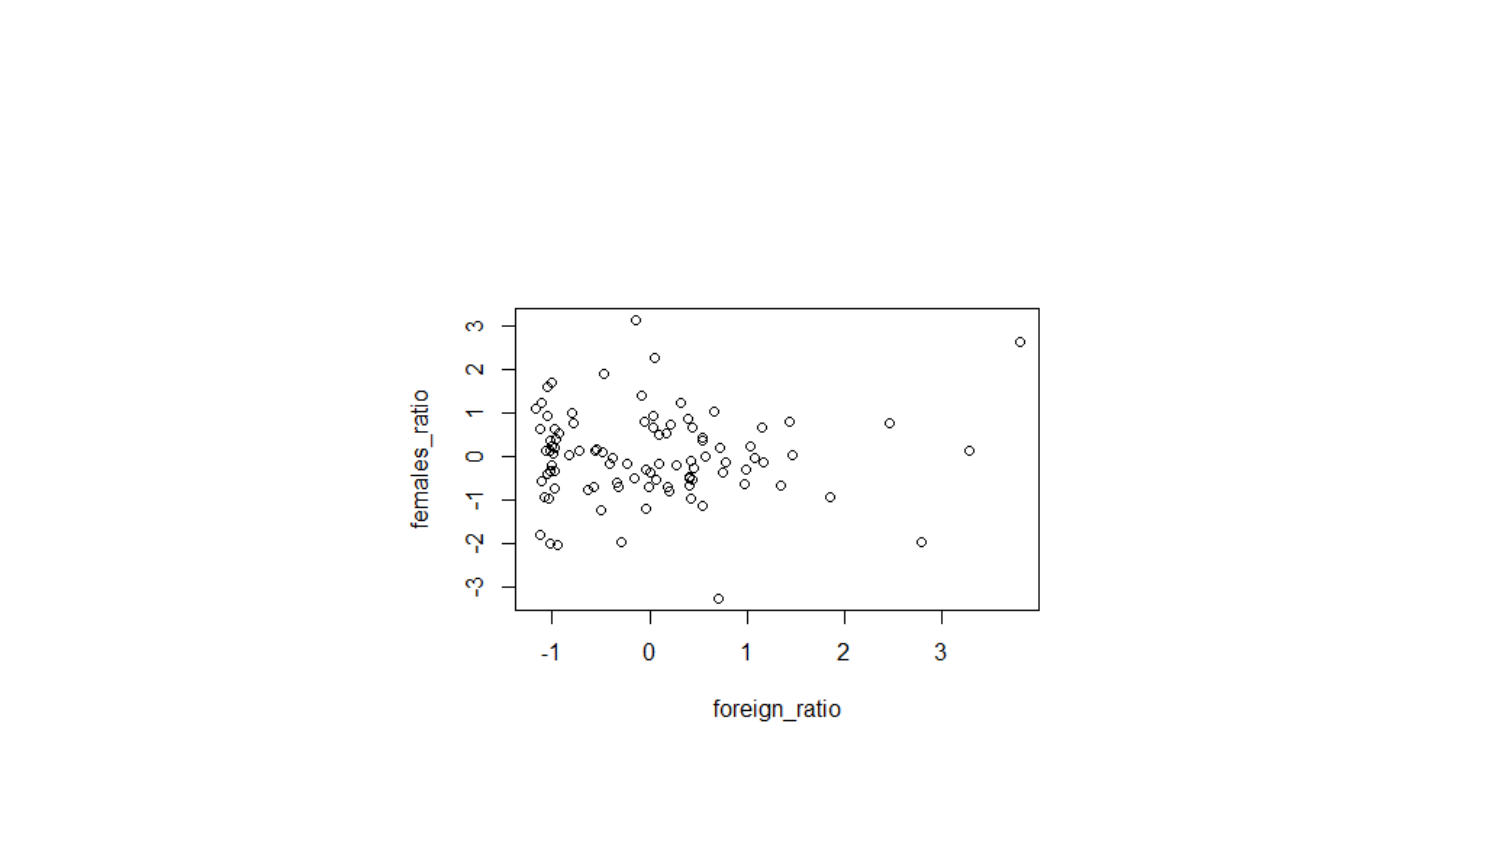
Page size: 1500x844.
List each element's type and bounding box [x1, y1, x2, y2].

picture [401, 195, 1099, 753]
